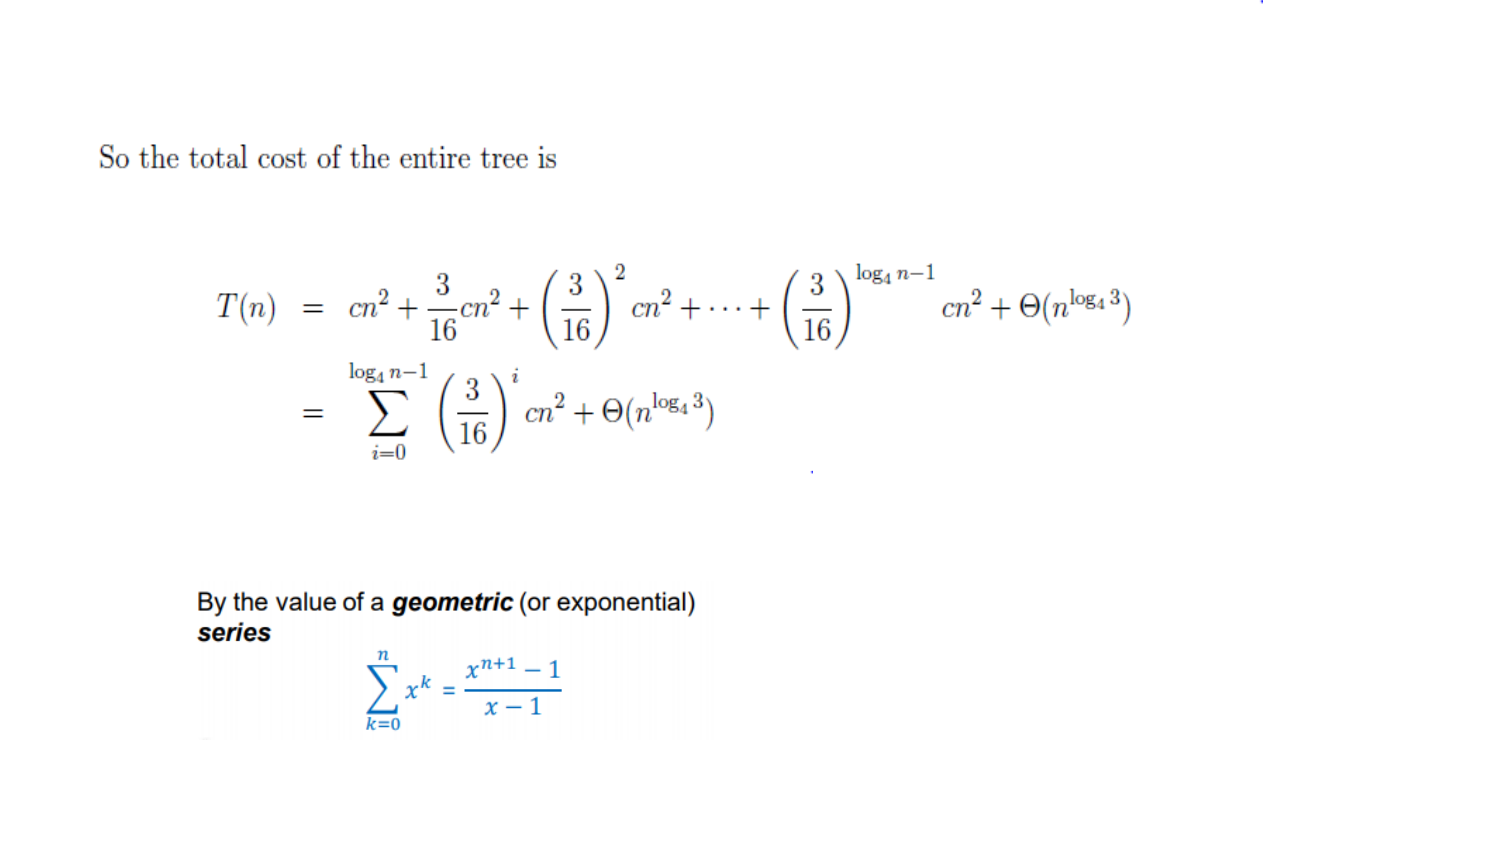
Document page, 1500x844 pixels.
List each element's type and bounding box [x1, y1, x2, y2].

picture [87, 0, 1263, 740]
